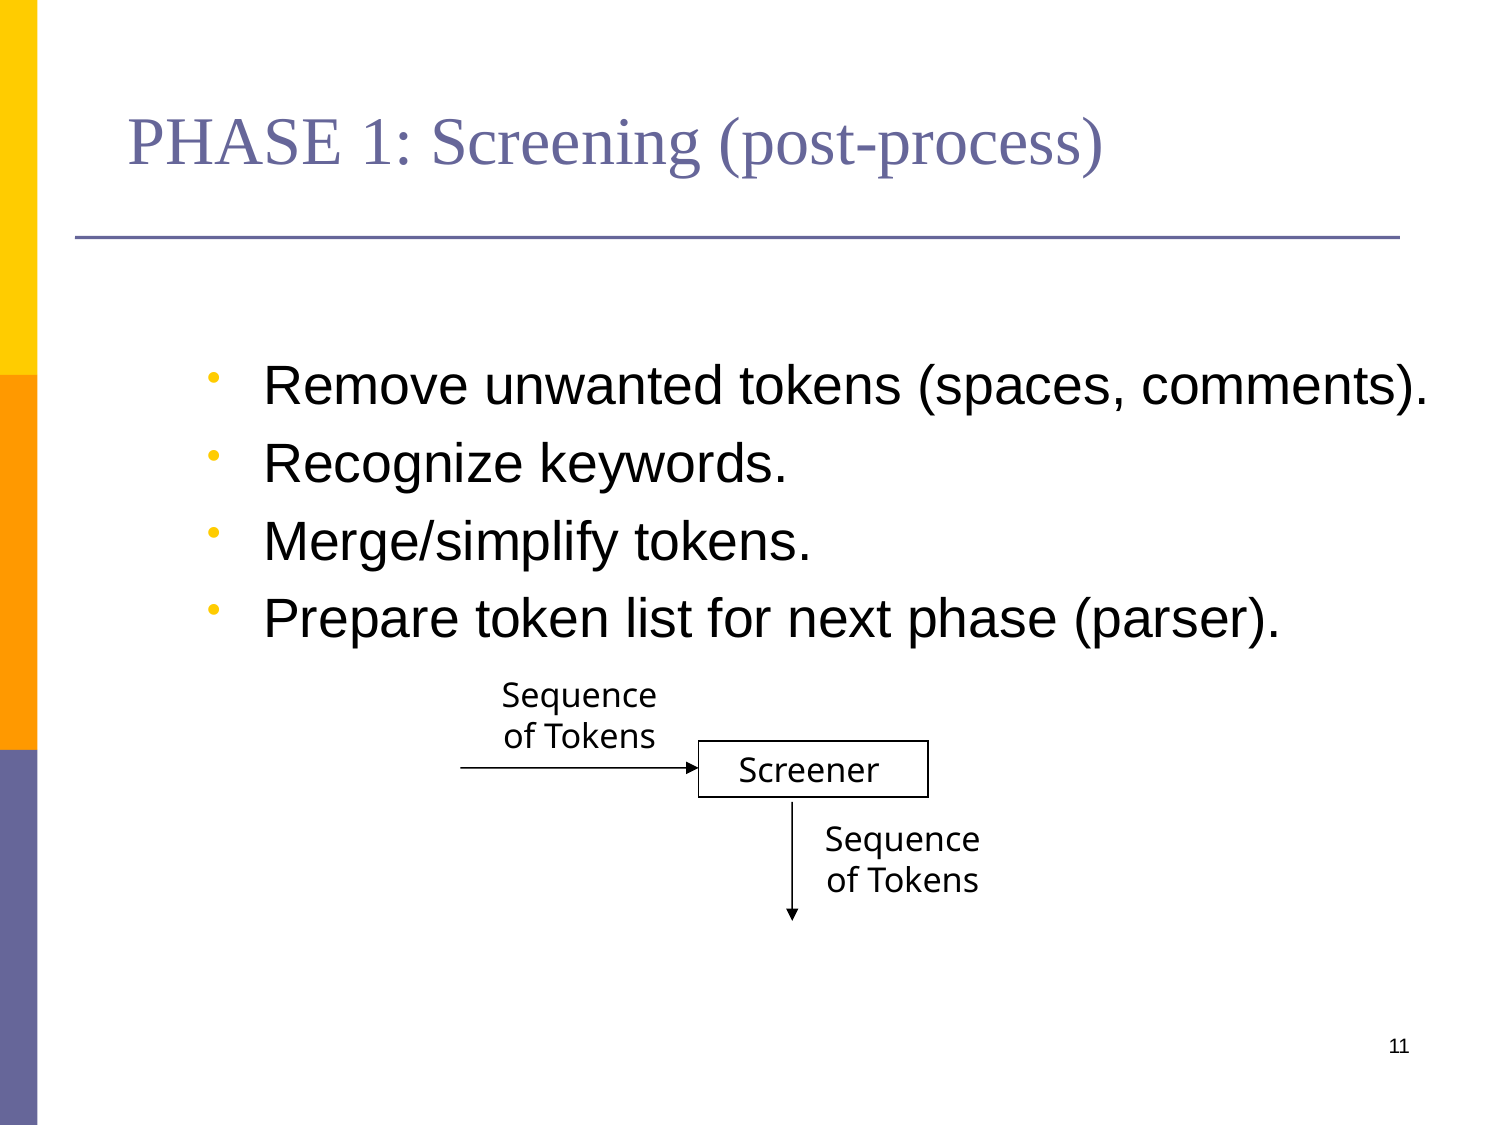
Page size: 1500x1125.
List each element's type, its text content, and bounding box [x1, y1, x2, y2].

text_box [460, 665, 1014, 922]
title PHASE 1: Screening (post-process) [127, 37, 1249, 179]
slide_number 11 [1074, 1024, 1426, 1101]
subtitle Remove unwanted tokens (spaces, comments). Recognize keywords. Merge/simplify tokens. Prepare token list for next phase (parser). [191, 299, 1500, 886]
